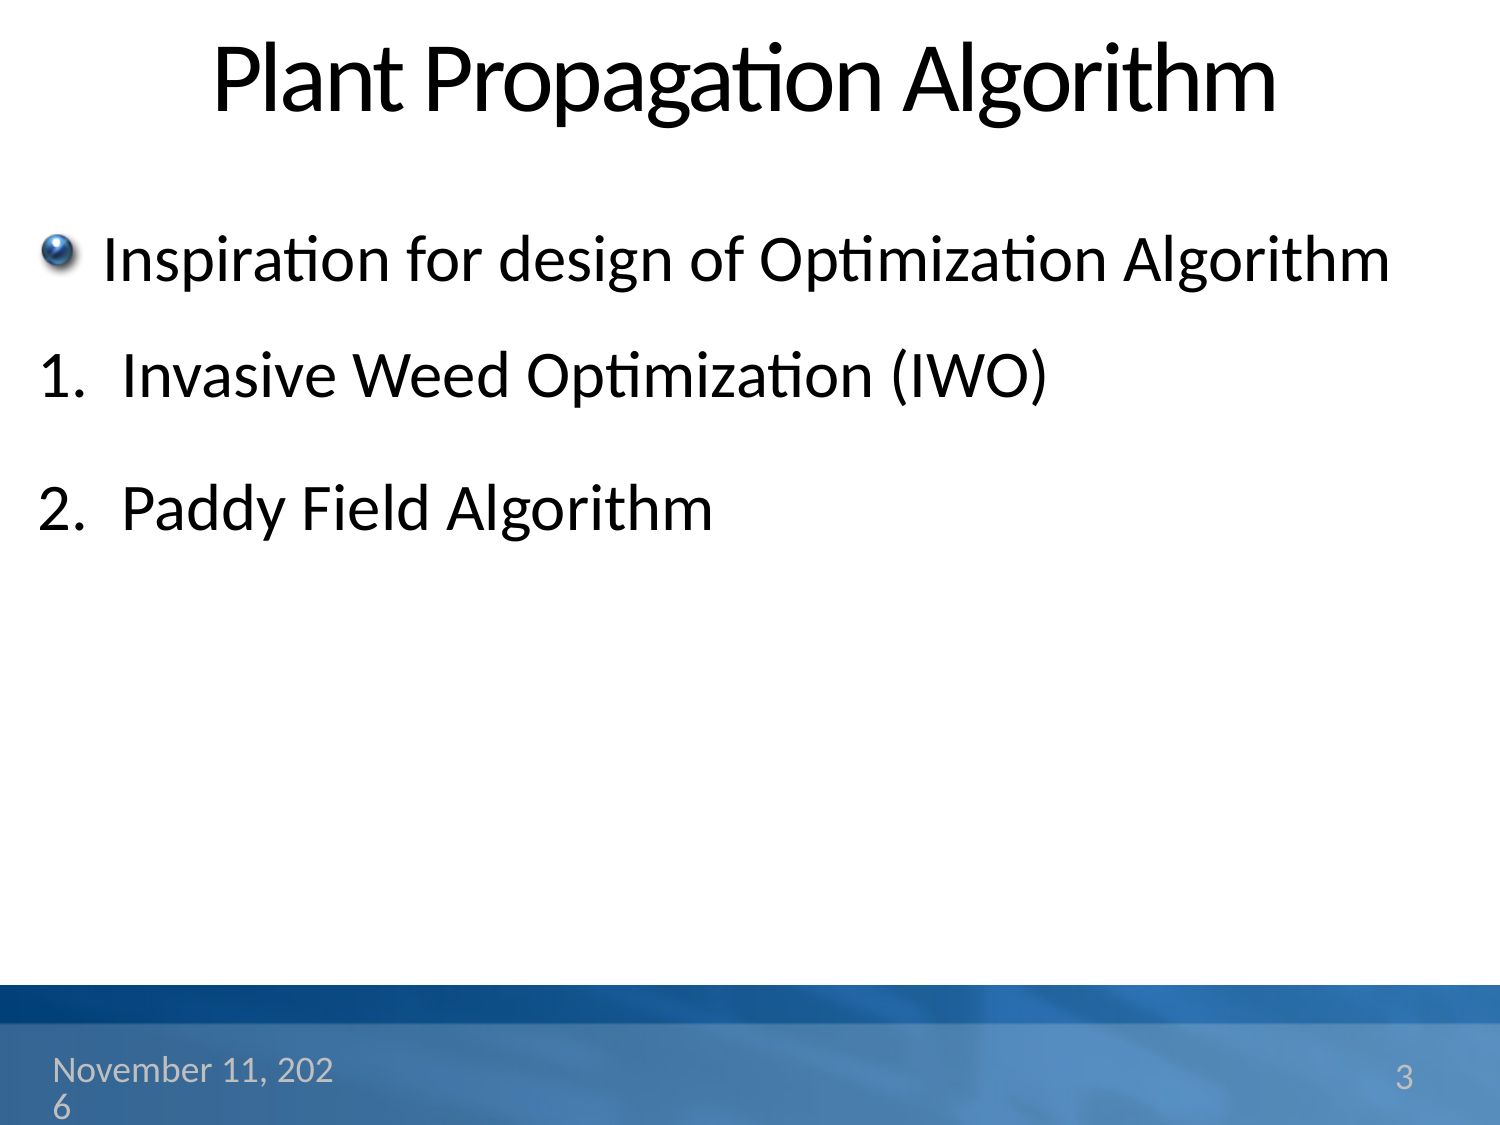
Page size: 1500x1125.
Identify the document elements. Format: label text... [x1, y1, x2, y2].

picture [0, 985, 1500, 1125]
text_box Inspiration for design of Optimization Algorithm [37, 174, 1438, 295]
text_box [14, 174, 1478, 418]
picture [37, 231, 85, 279]
title Plant Propagation Algorithm [58, 24, 1434, 134]
list Invasive Weed Optimization (IWO) Paddy Field Algorithm [37, 290, 1500, 728]
